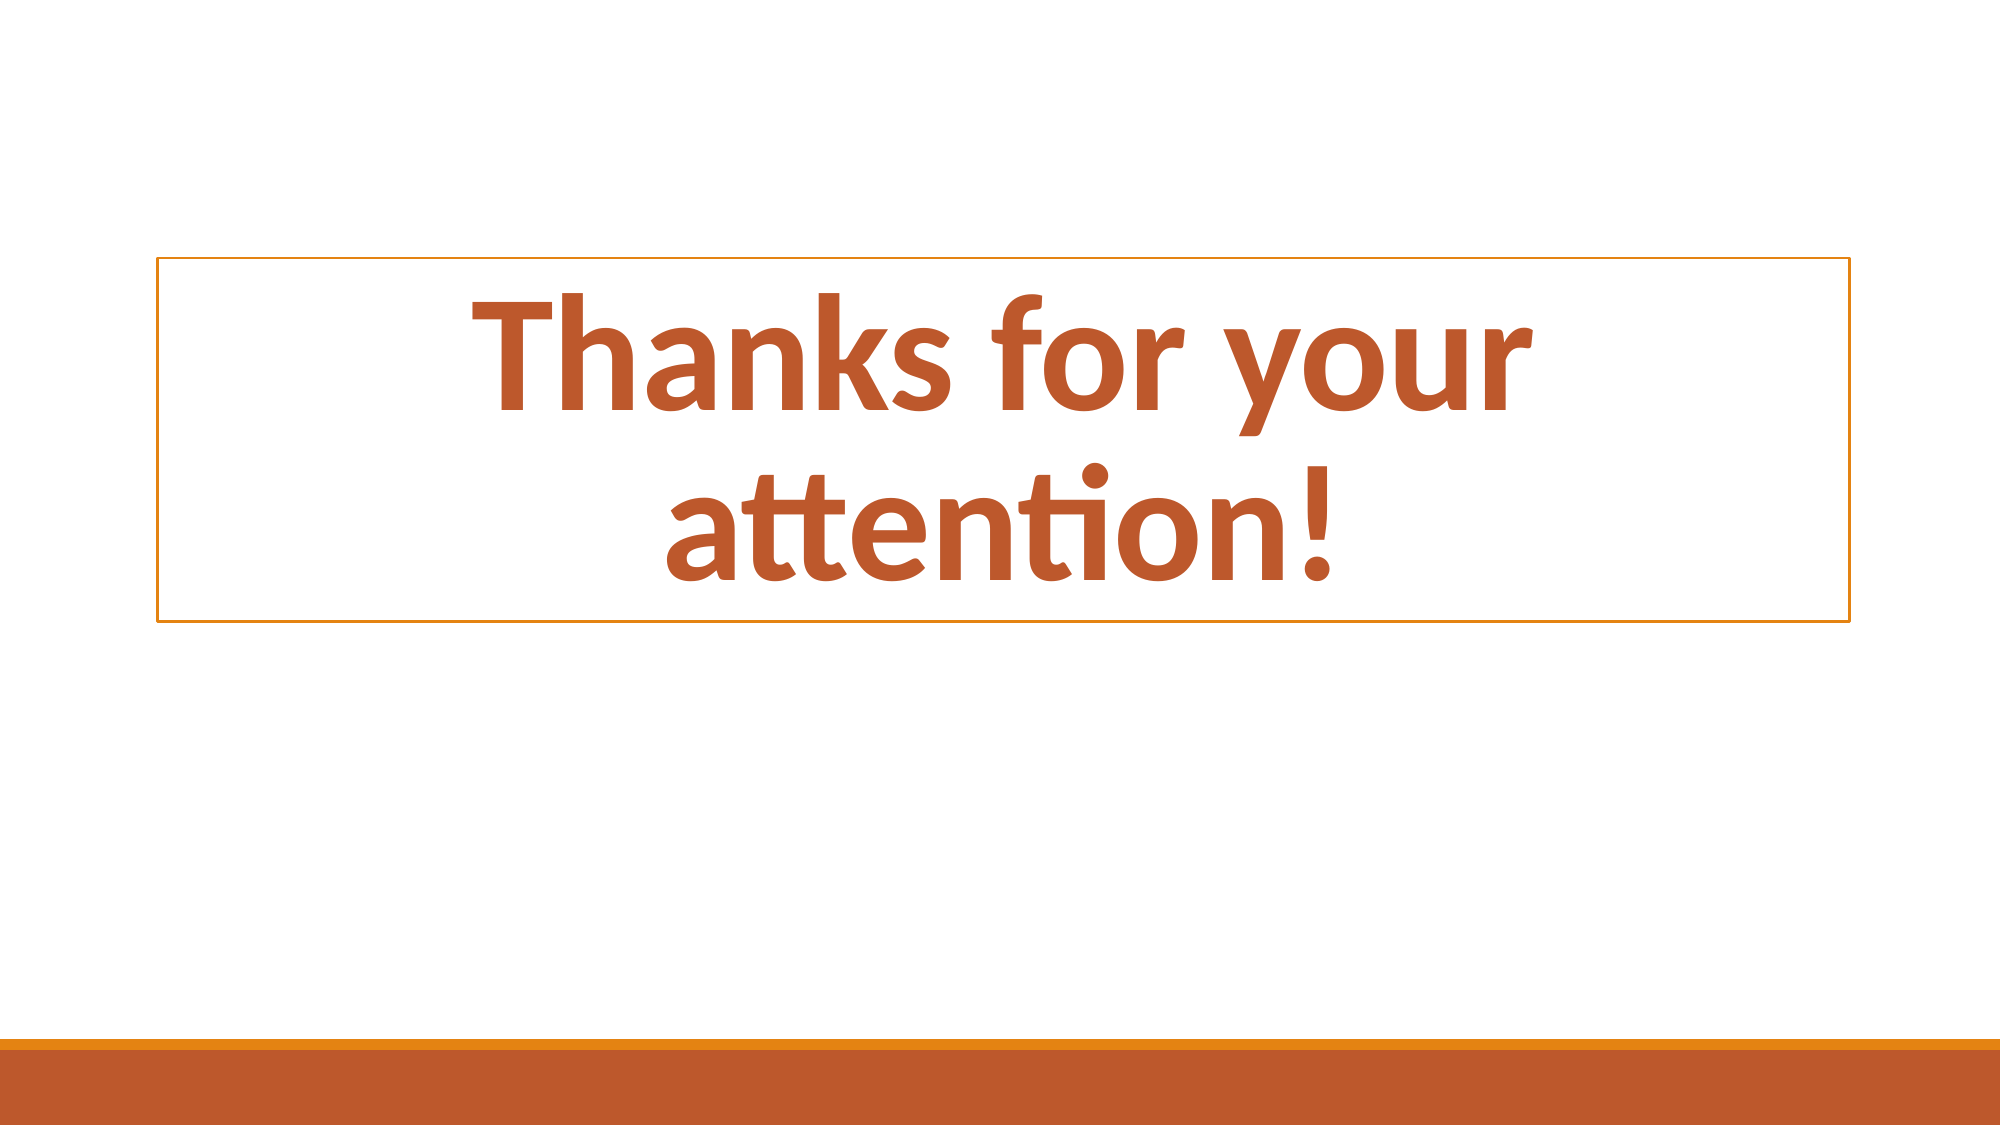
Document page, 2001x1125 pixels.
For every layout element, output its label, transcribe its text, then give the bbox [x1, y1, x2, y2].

title Thanks for your attention! [156, 257, 1851, 623]
